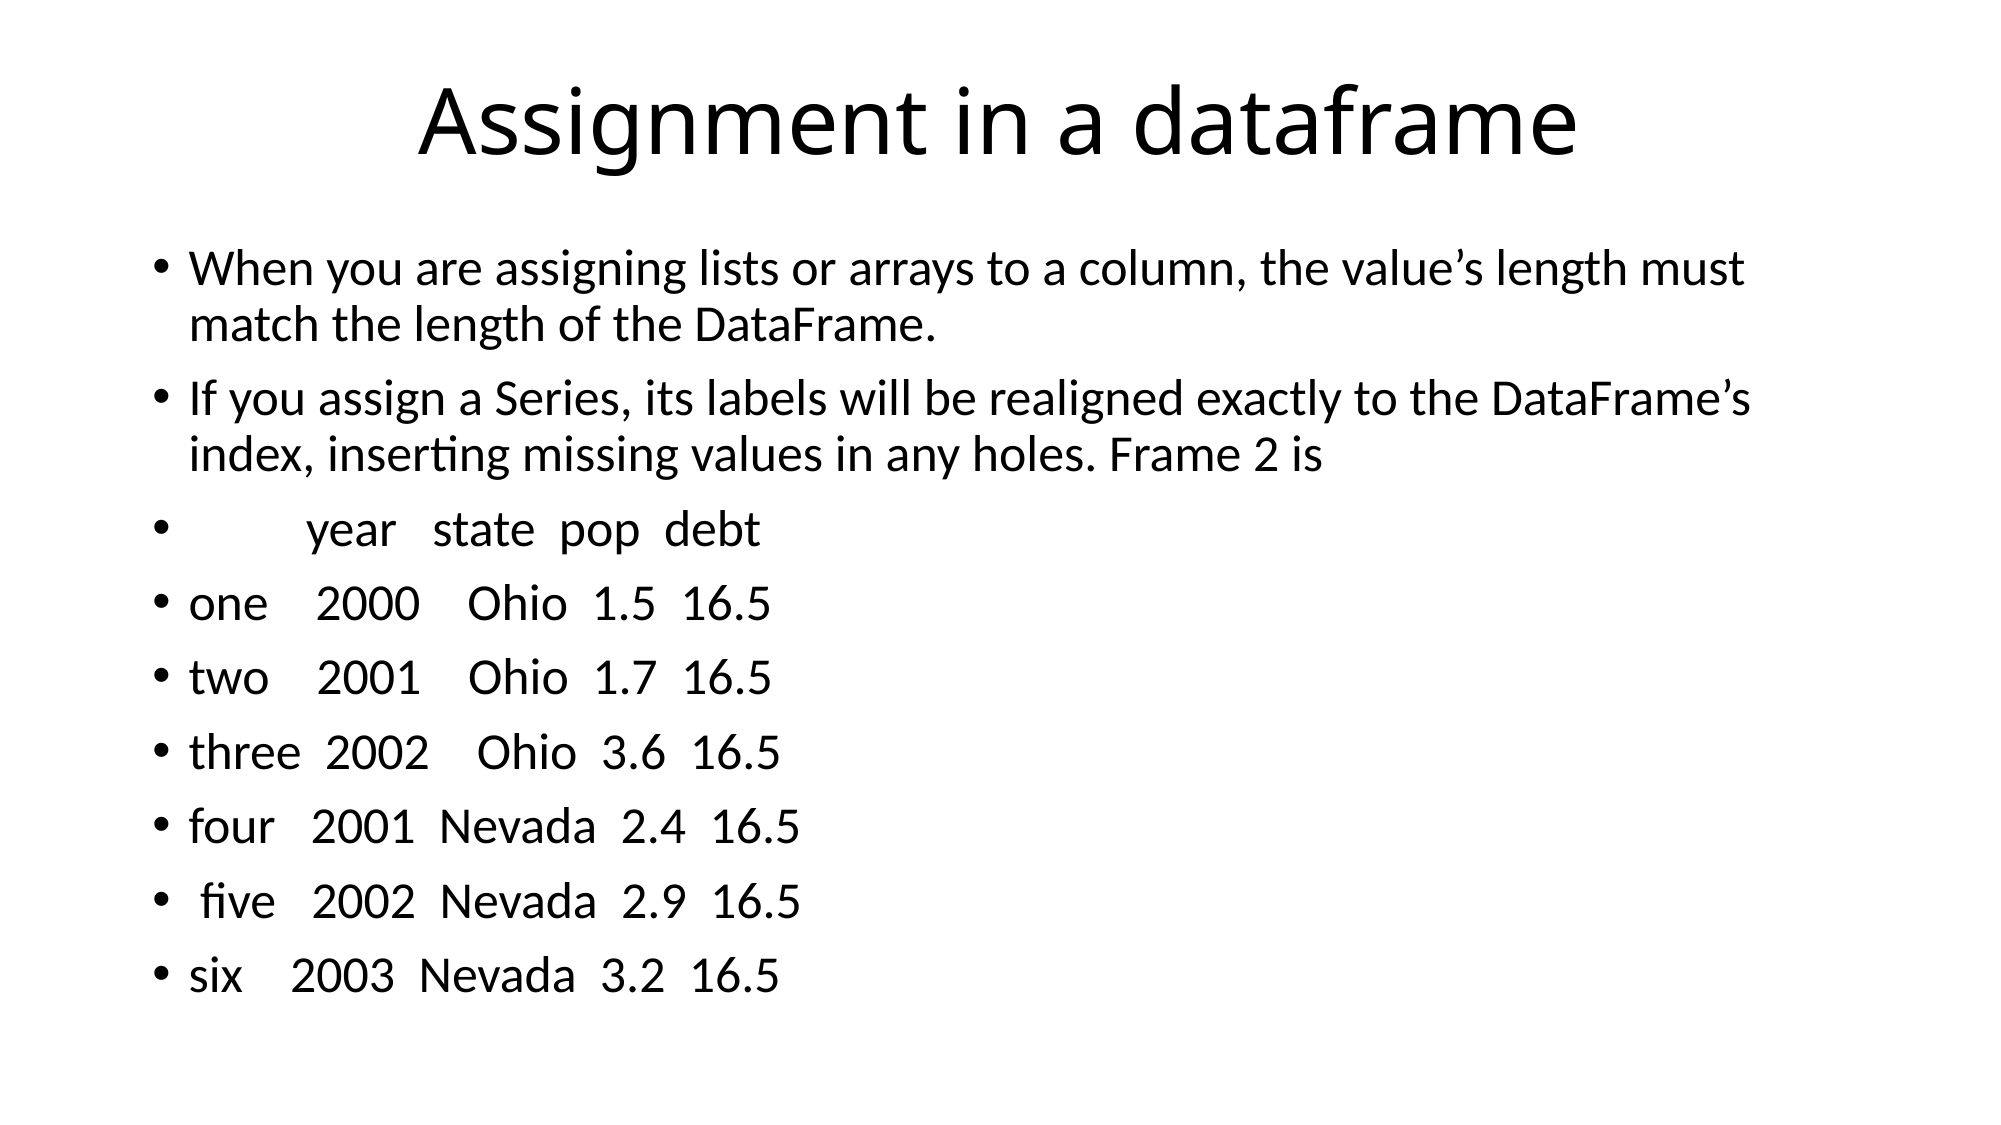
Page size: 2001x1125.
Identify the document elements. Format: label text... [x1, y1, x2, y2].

list When you are assigning lists or arrays to a column, the value’s length must match the length of the DataFrame. If you assign a Series, its labels will be realigned exactly to the DataFrame’s index, inserting missing values in any holes. Frame 2 is year state pop debt one 2000 Ohio 1.5 16.5 two 2001 Ohio 1.7 16.5 three 2002 Ohio 3.6 16.5 four 2001 Nevada 2.4 16.5 five 2002 Nevada 2.9 16.5 six 2003 Nevada 3.2 16.5 [137, 233, 1863, 1014]
title Assignment in a dataframe [137, 59, 1863, 190]
